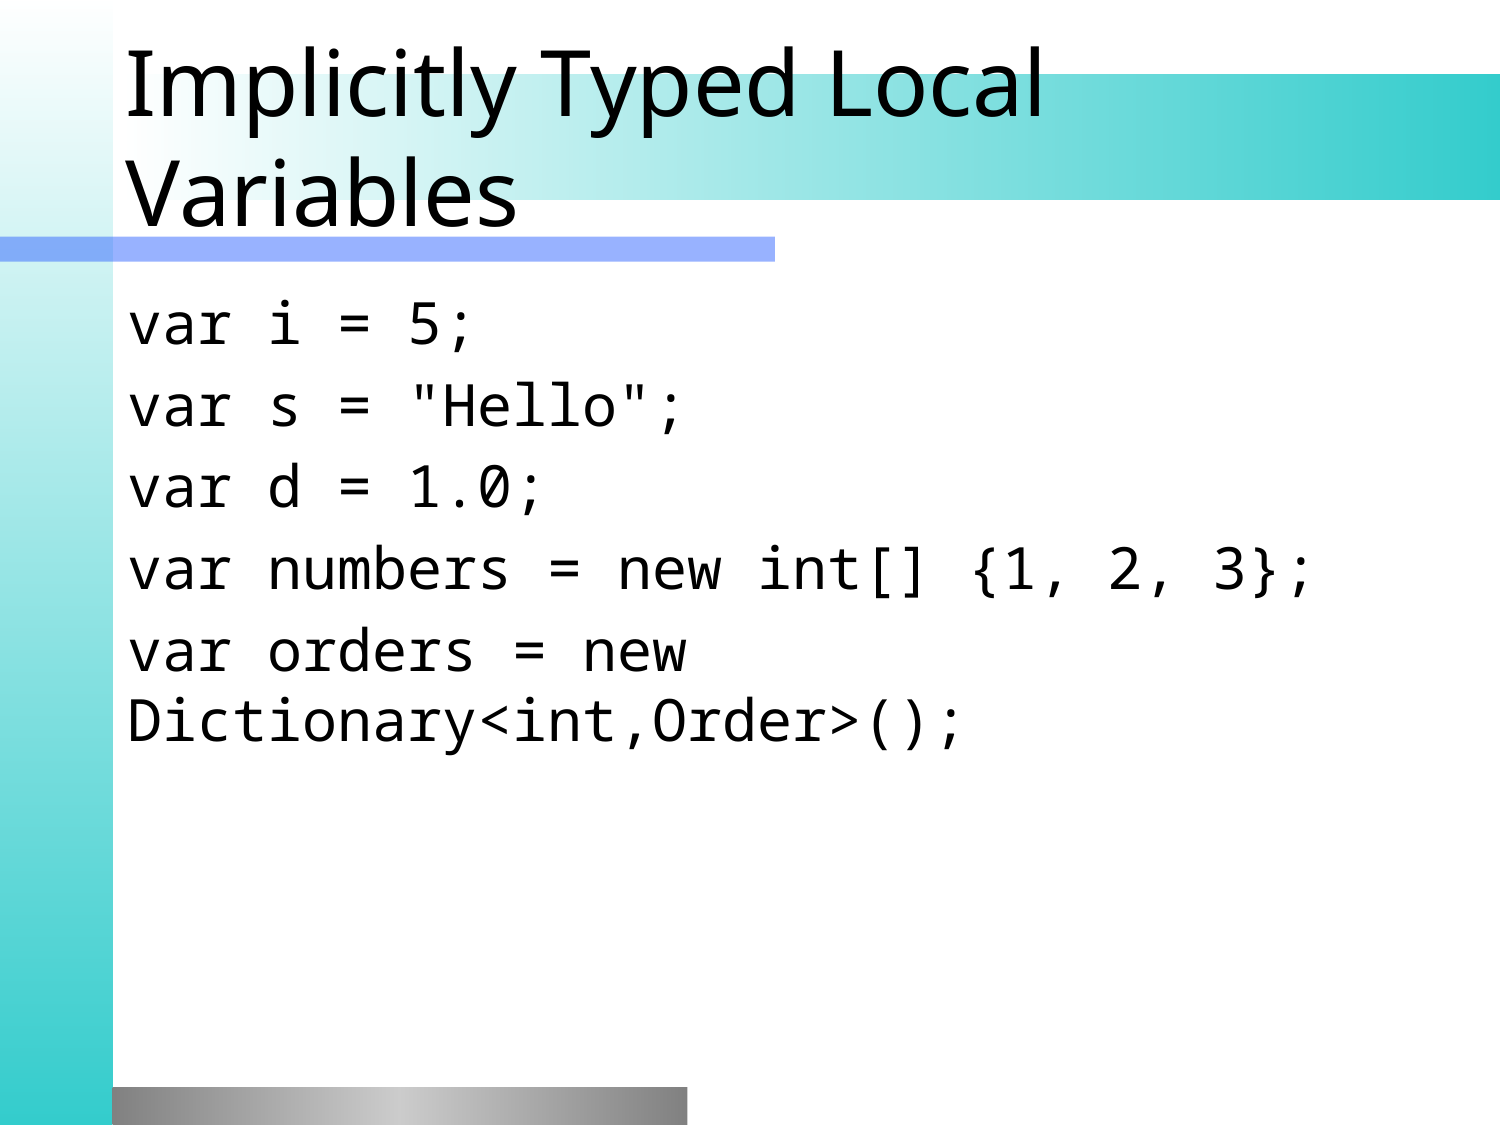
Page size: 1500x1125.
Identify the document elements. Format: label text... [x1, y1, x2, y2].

list var i = 5; var s = "Hello"; var d = 1.0; var numbers = new int[] {1, 2, 3}; var orders = new Dictionary<int,Order>(); [112, 278, 1471, 1073]
title Implicitly Typed Local Variables [110, 40, 1386, 229]
